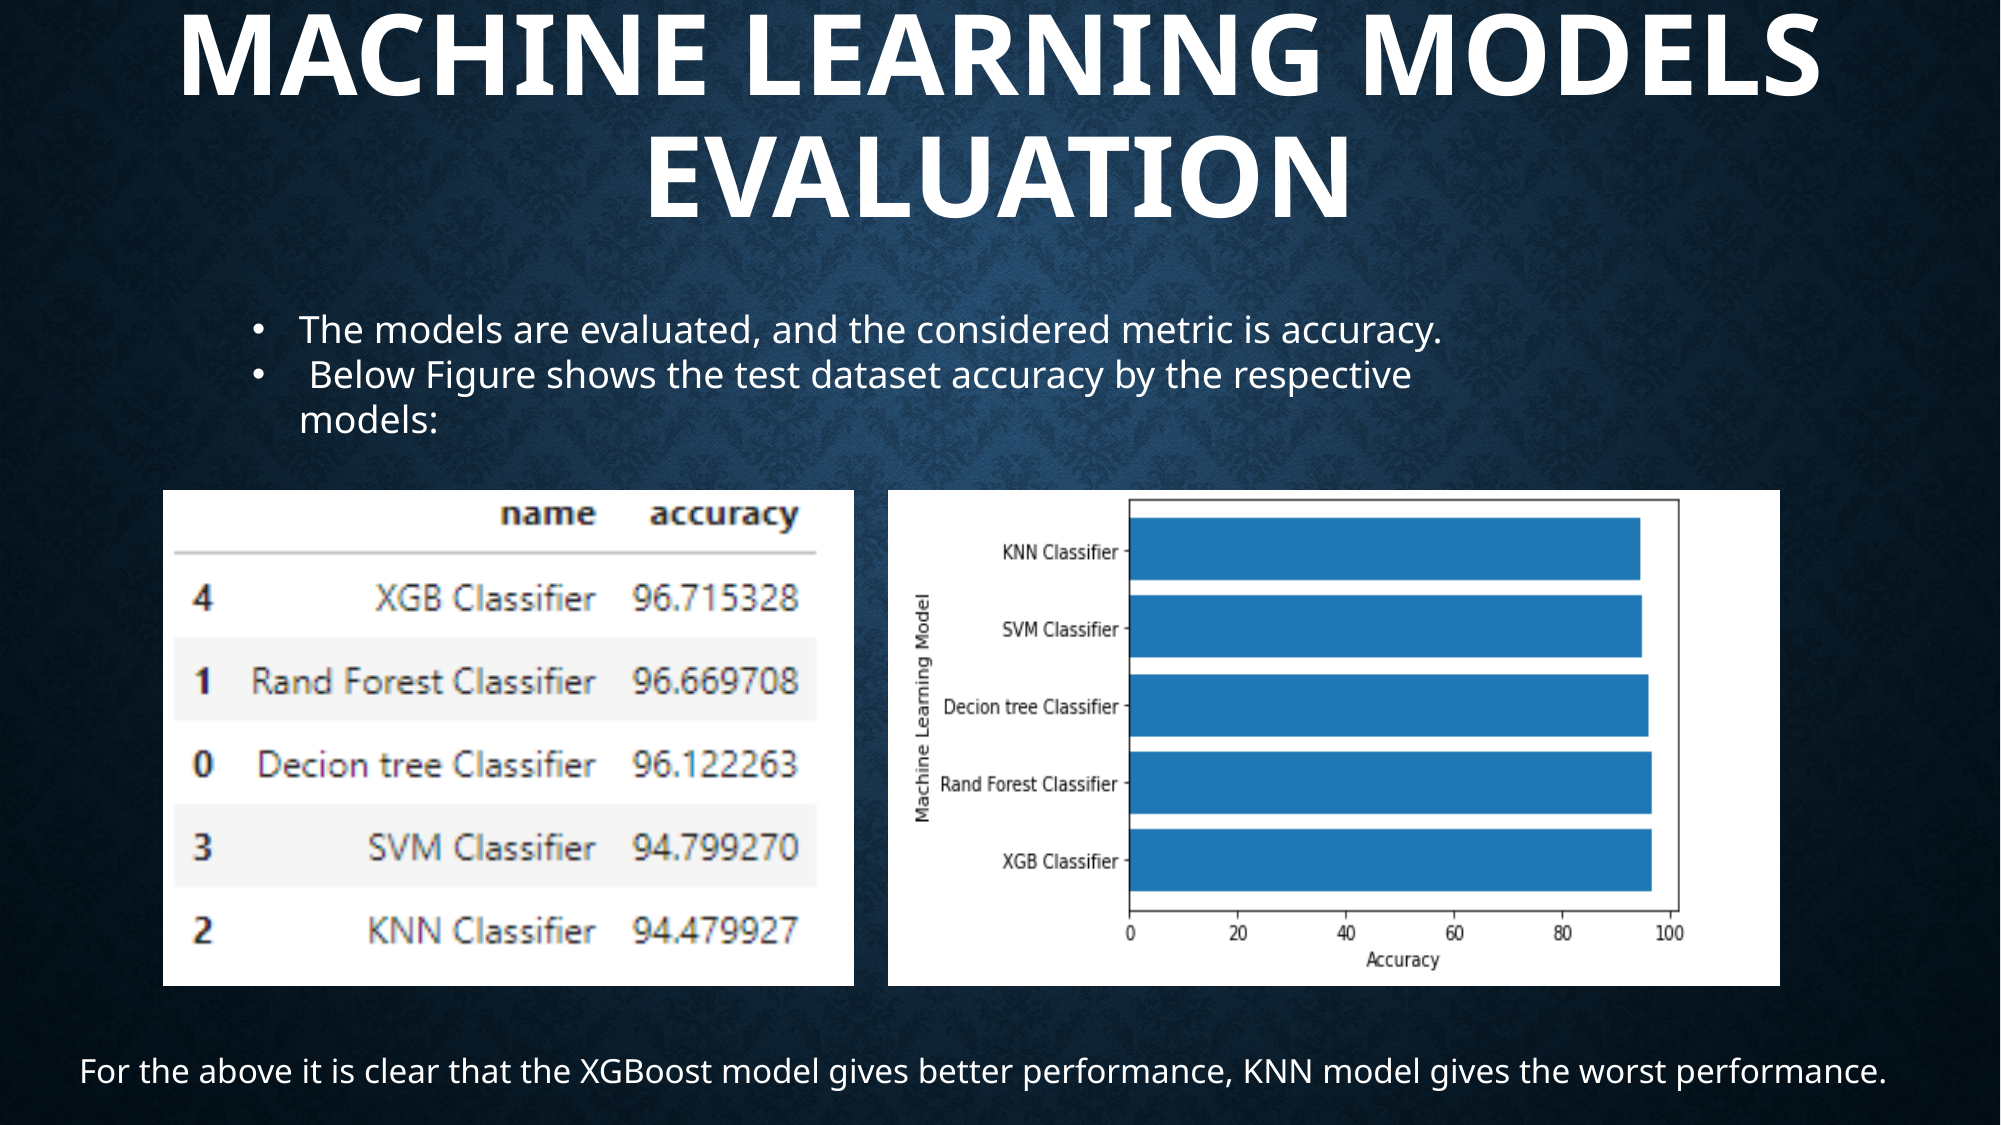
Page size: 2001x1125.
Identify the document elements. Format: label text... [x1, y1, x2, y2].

title Machine Learning Models Evaluation [149, 99, 1849, 276]
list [888, 489, 1780, 986]
picture [163, 489, 855, 986]
text_box For the above it is clear that the XGBoost model gives better performance, KNN model gives the worst performance. [64, 1042, 1955, 1098]
text_box The models are evaluated, and the considered metric is accuracy. Below Figure shows the test dataset accuracy by the respective models: [237, 298, 1541, 448]
